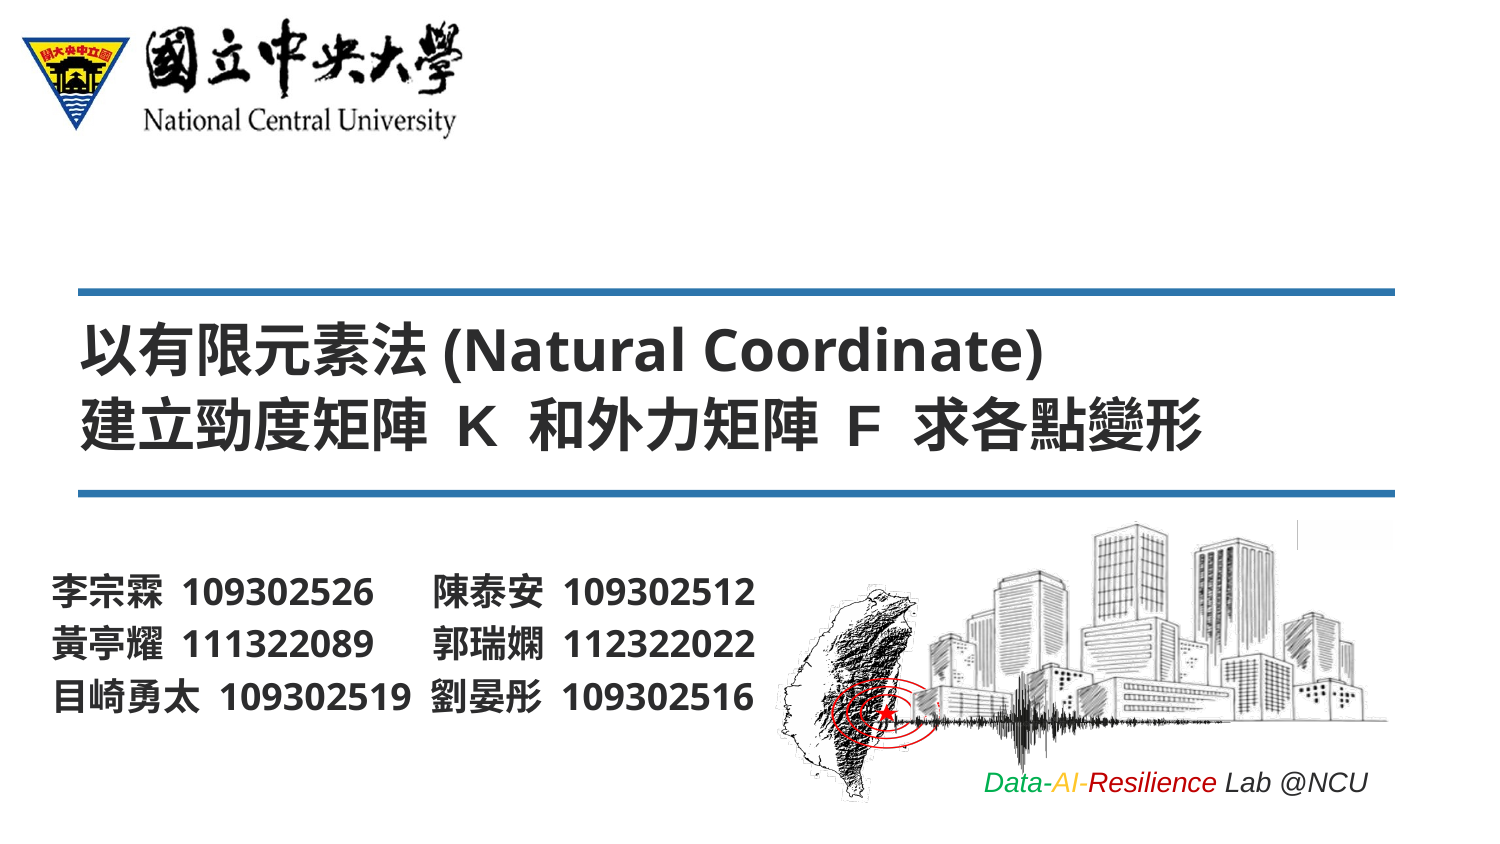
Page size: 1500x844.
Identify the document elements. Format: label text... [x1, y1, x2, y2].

picture [760, 520, 1393, 807]
picture [0, 0, 522, 170]
text_box 李宗霖 109302526 陳泰安 109302512 黃亭耀 111322089 郭瑞嫻 112322022 目崎勇太 109302519 劉晏彤 109302516 [51, 573, 1196, 719]
list 以有限元素法(Natural Coordinate) 建立勁度矩陣 K 和外力矩陣 F 求各點變形 [79, 320, 1371, 460]
